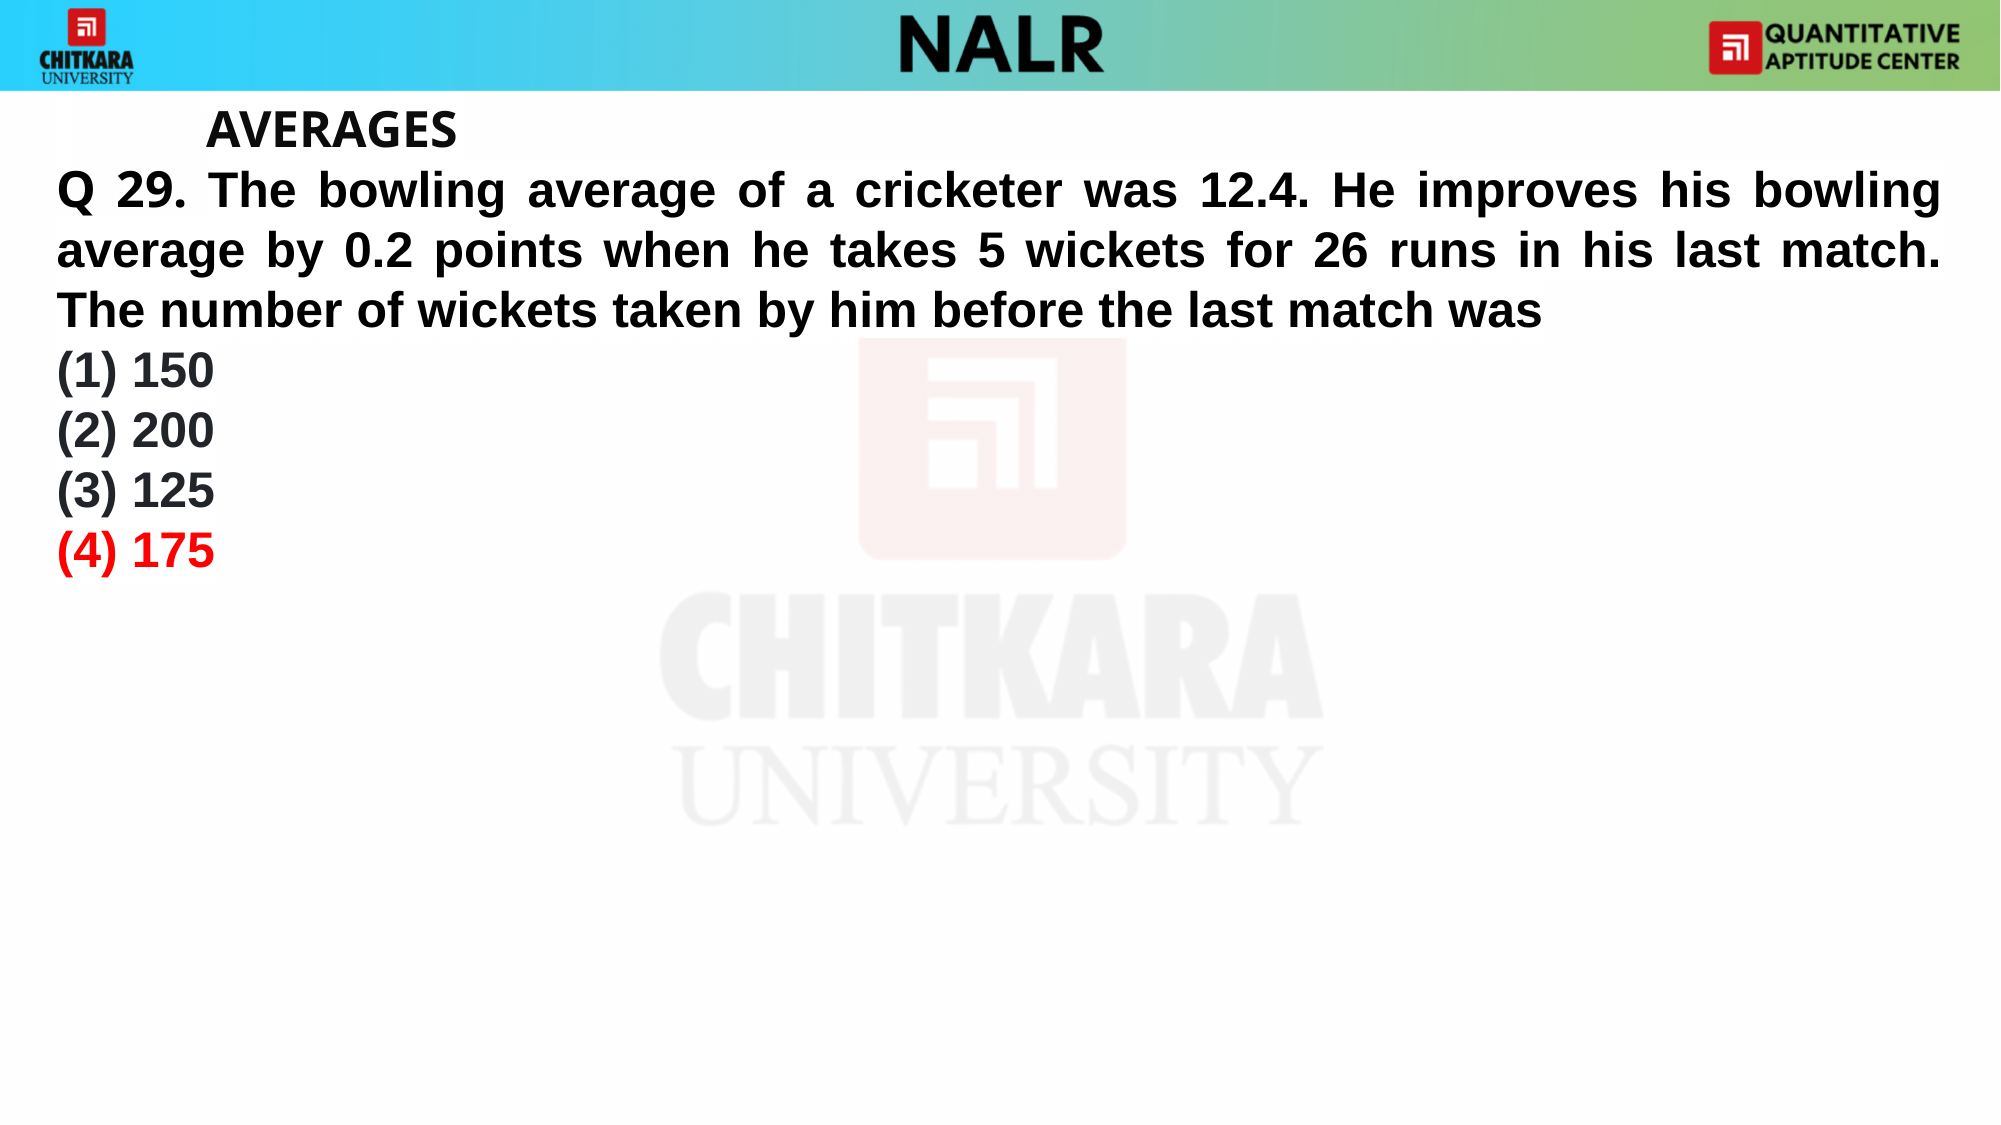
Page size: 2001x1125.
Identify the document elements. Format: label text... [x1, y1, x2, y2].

picture [0, 0, 2000, 1125]
title [41, 0, 1959, 90]
list AVERAGES Q 29. The bowling average of a cricketer was 12.4. He improves his bowling average by 0.2 points when he takes 5 wickets for 26 runs in his last match. The number of wickets taken by him before the last match was (1) 150 (2) 200 (3) 125 (4) 175 [41, 90, 1959, 909]
